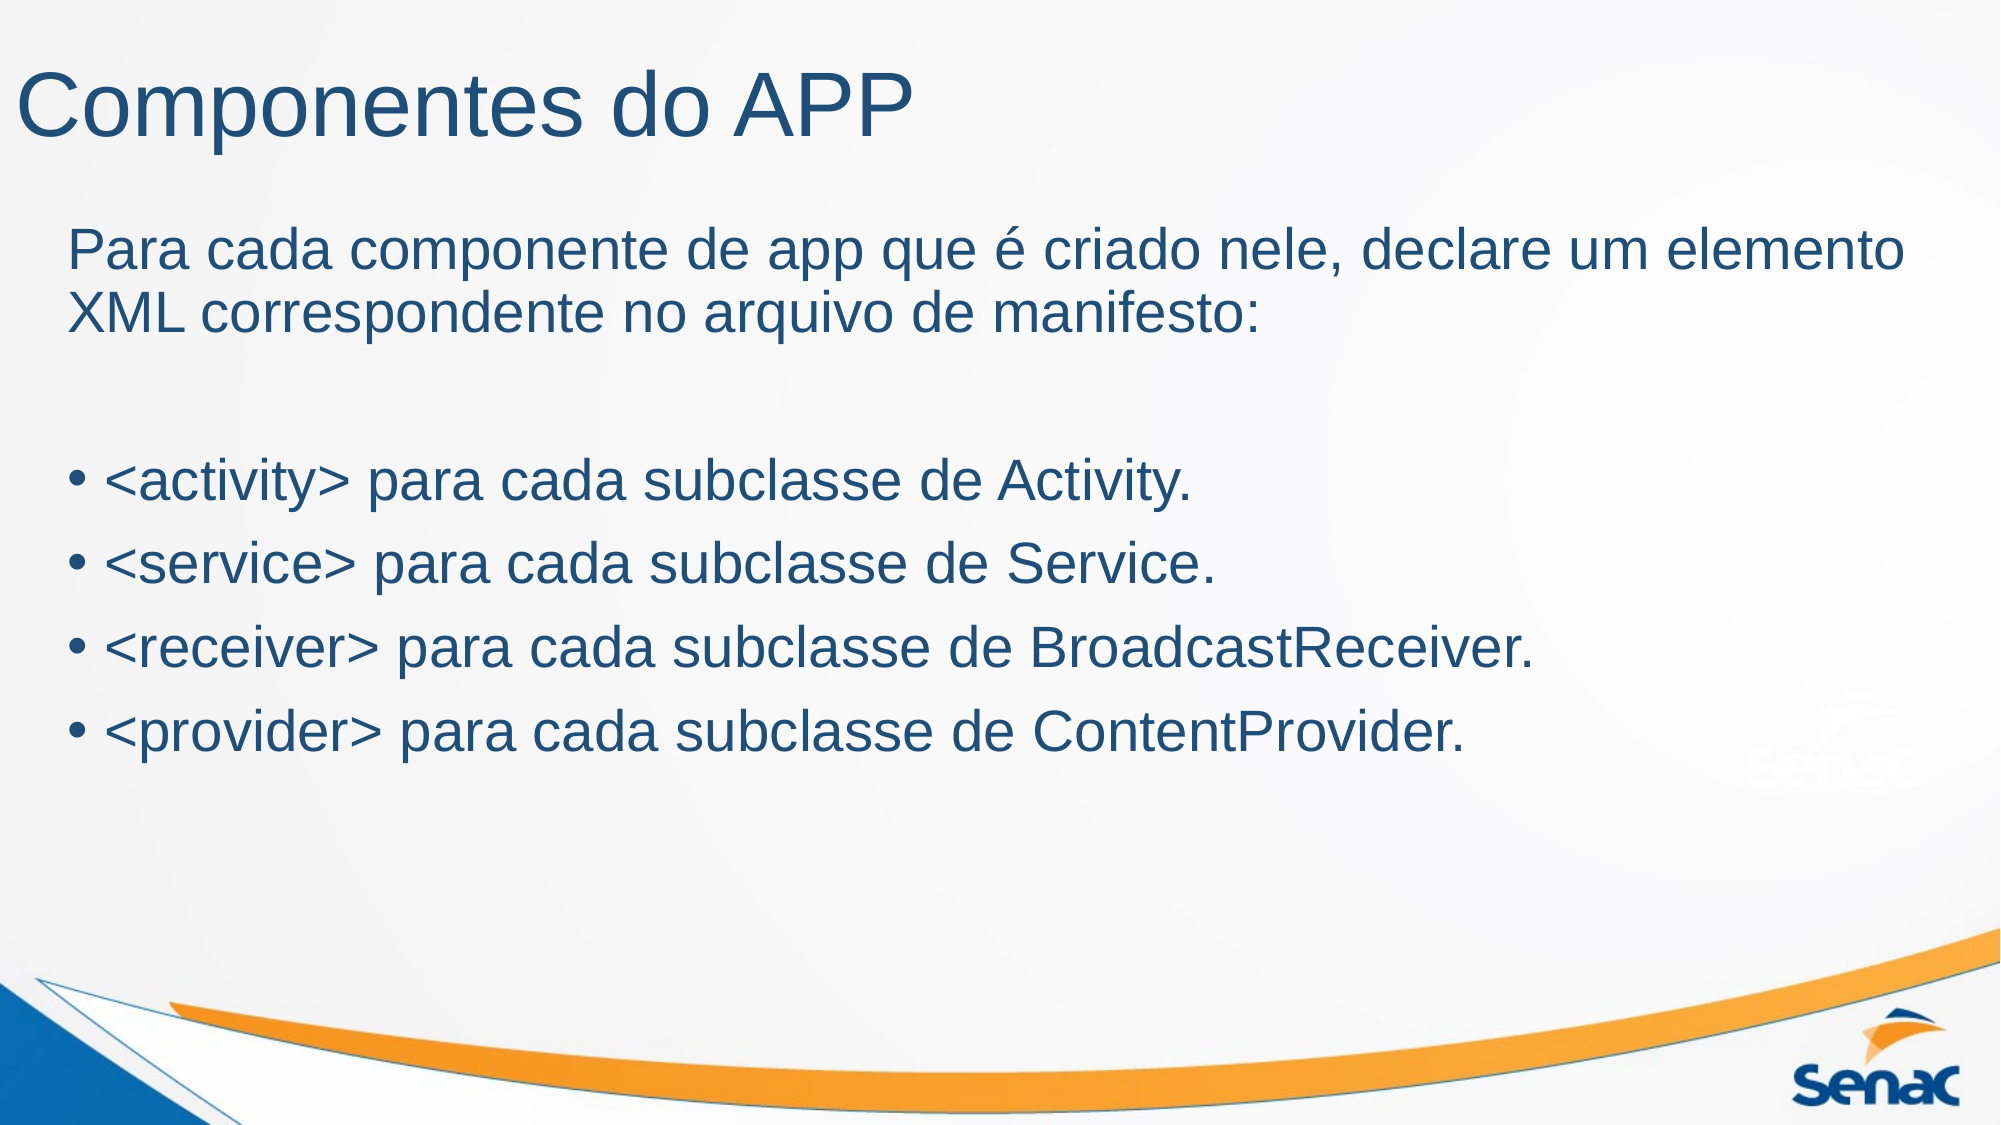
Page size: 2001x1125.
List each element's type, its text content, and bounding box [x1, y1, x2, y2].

picture [0, 0, 2001, 1125]
list Para cada componente de app que é criado nele, declare um elemento XML correspondente no arquivo de manifesto: <activity> para cada subclasse de Activity. <service> para cada subclasse de Service. <receiver> para cada subclasse de BroadcastReceiver. <provider> para cada subclasse de ContentProvider. [52, 211, 1973, 926]
title Componentes do APP [0, 36, 1973, 178]
